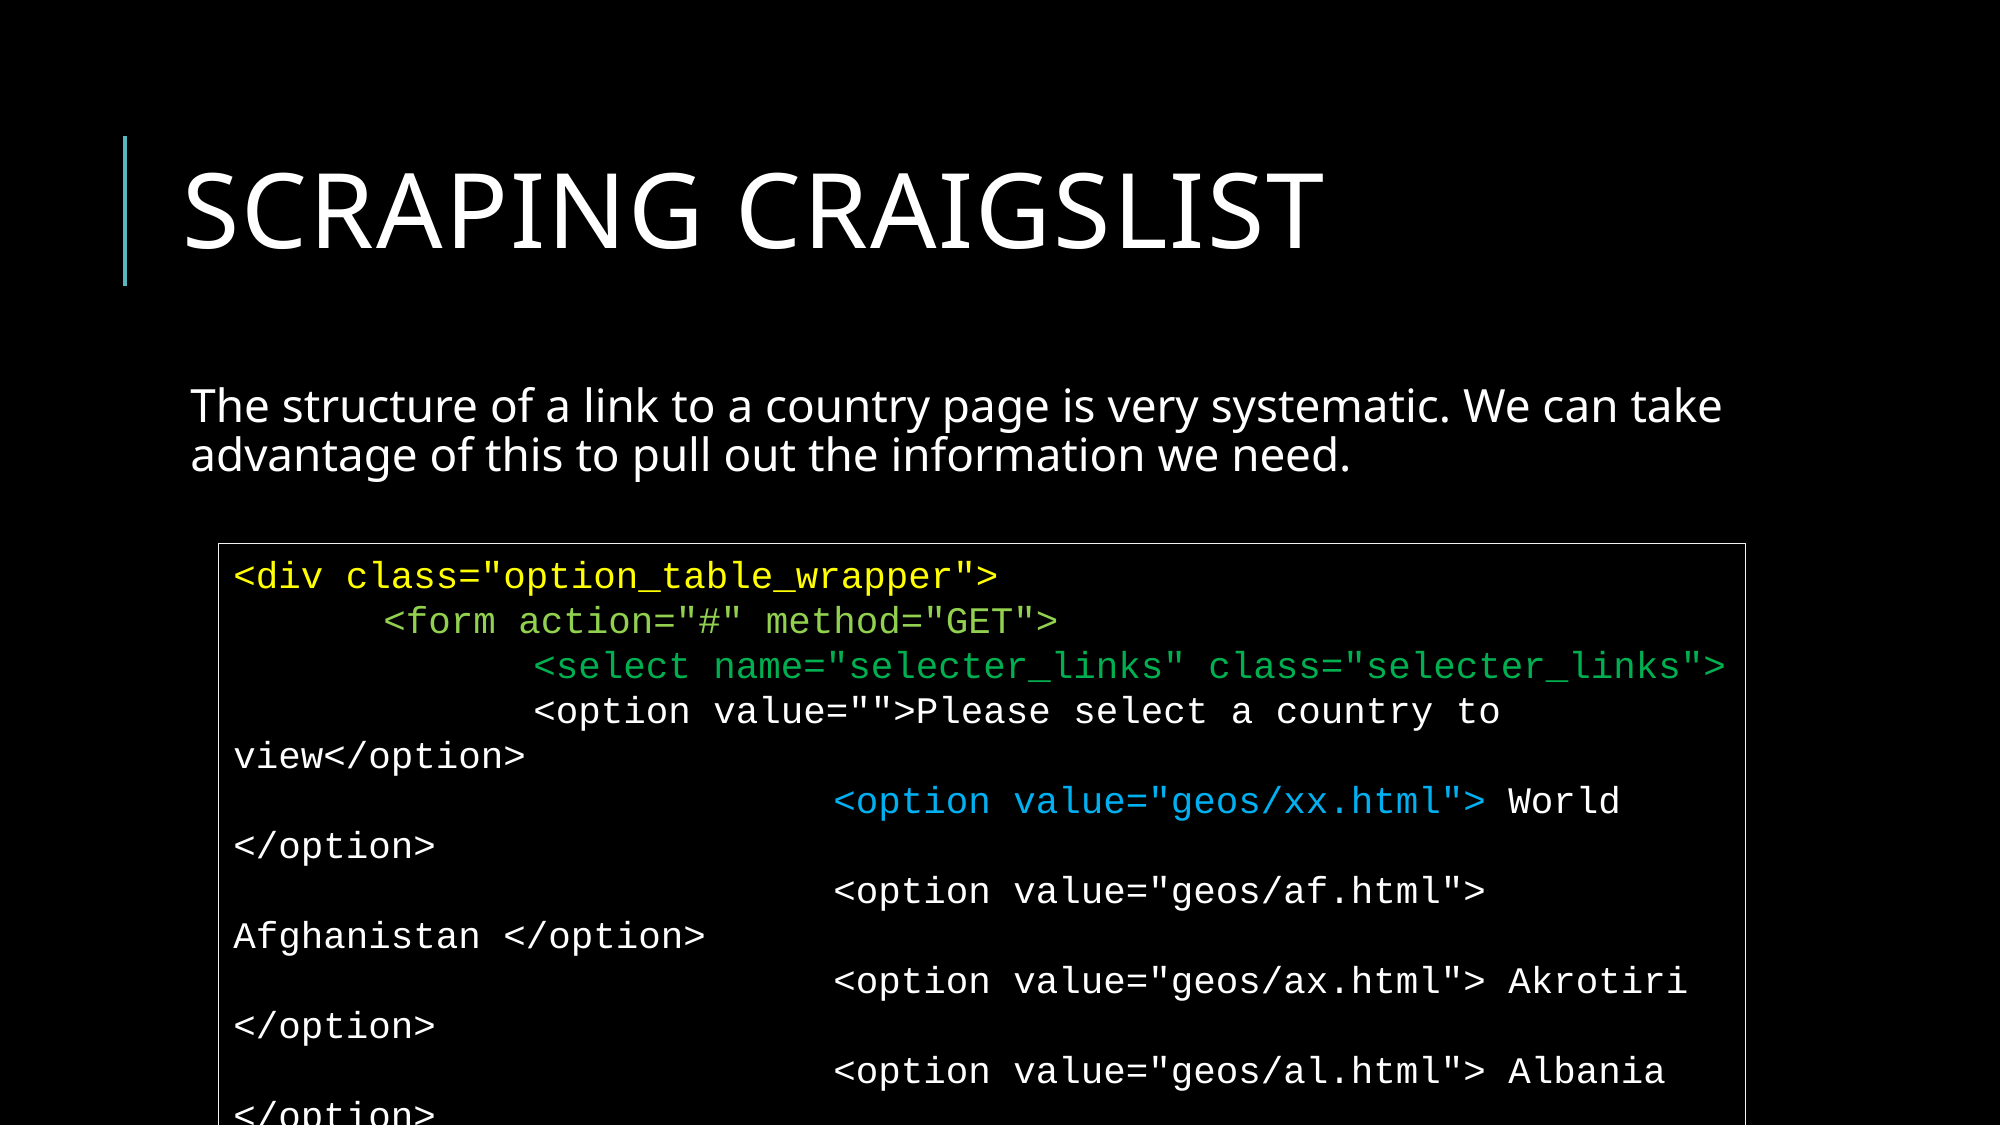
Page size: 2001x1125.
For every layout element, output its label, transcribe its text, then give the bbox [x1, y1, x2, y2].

title Scraping craigslist [168, 96, 1763, 342]
text_box <div class="option_table_wrapper"> <form action="#" method="GET"> <select name="selecter_links" class="selecter_links"> <option value="">Please select a country to view</option> <option value="geos/xx.html"> World </option> <option value="geos/af.html"> Afghanistan </option> <option value="geos/ax.html"> Akrotiri </option> <option value="geos/al.html"> Albania </option> <option value="geos/ag.html"> Algeria </option> … [218, 543, 1746, 1125]
list The structure of a link to a country page is very systematic. We can take advantage of this to pull out the information we need. [168, 375, 1763, 1035]
